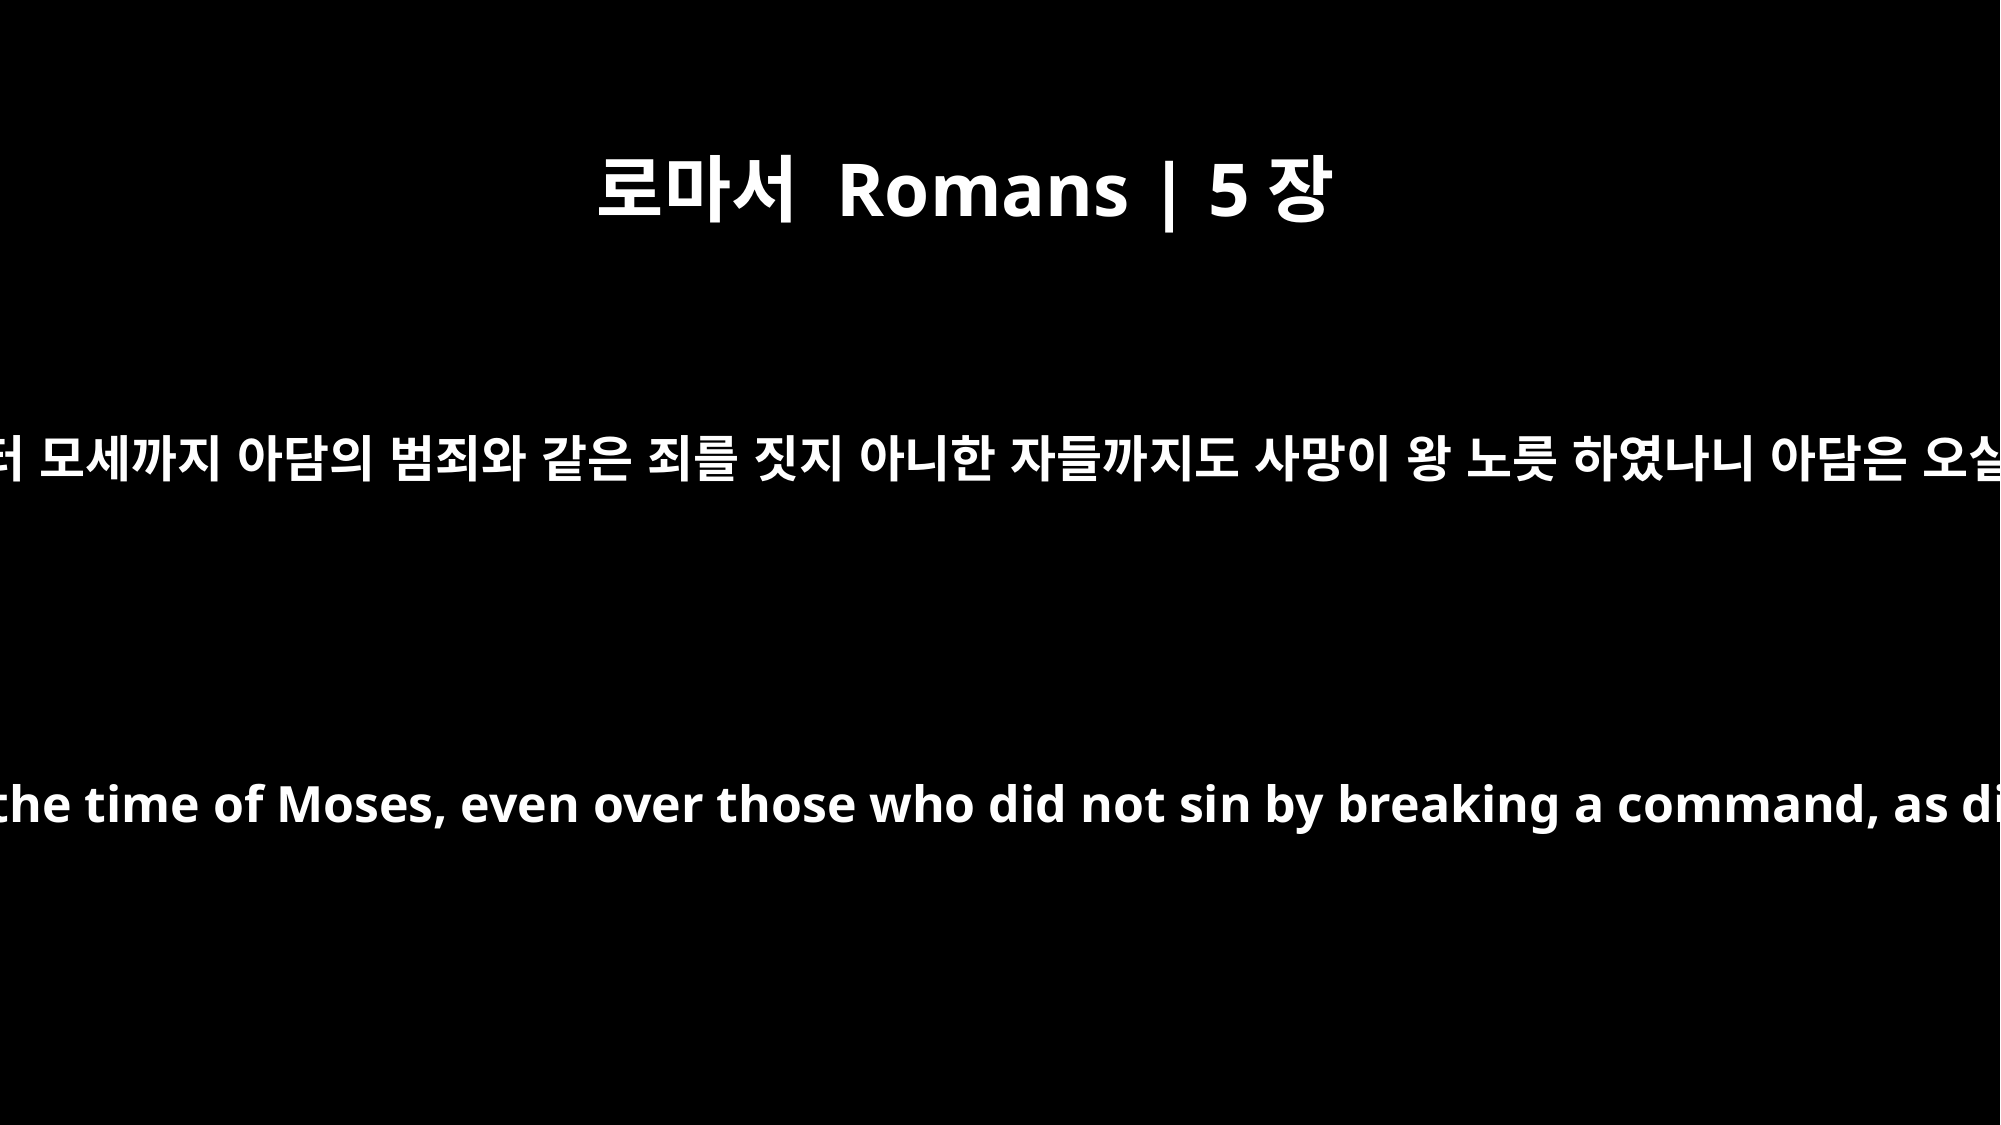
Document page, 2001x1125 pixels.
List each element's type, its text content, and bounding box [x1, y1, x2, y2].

text_box 14 그러나 아담으로부터 모세까지 아담의 범죄와 같은 죄를 짓지 아니한 자들까지도 사망이 왕 노릇 하였나니 아담은 오실 자의 모형이라 [0, 359, 2000, 495]
text_box 로마서 Romans | 5장 [582, 136, 1350, 239]
text_box Nevertheless, death reigned from the time of Adam to the time of Moses, even over those who did not sin by breaking a command, as did Adam, who was a pattern of the one to come. [0, 764, 2000, 840]
